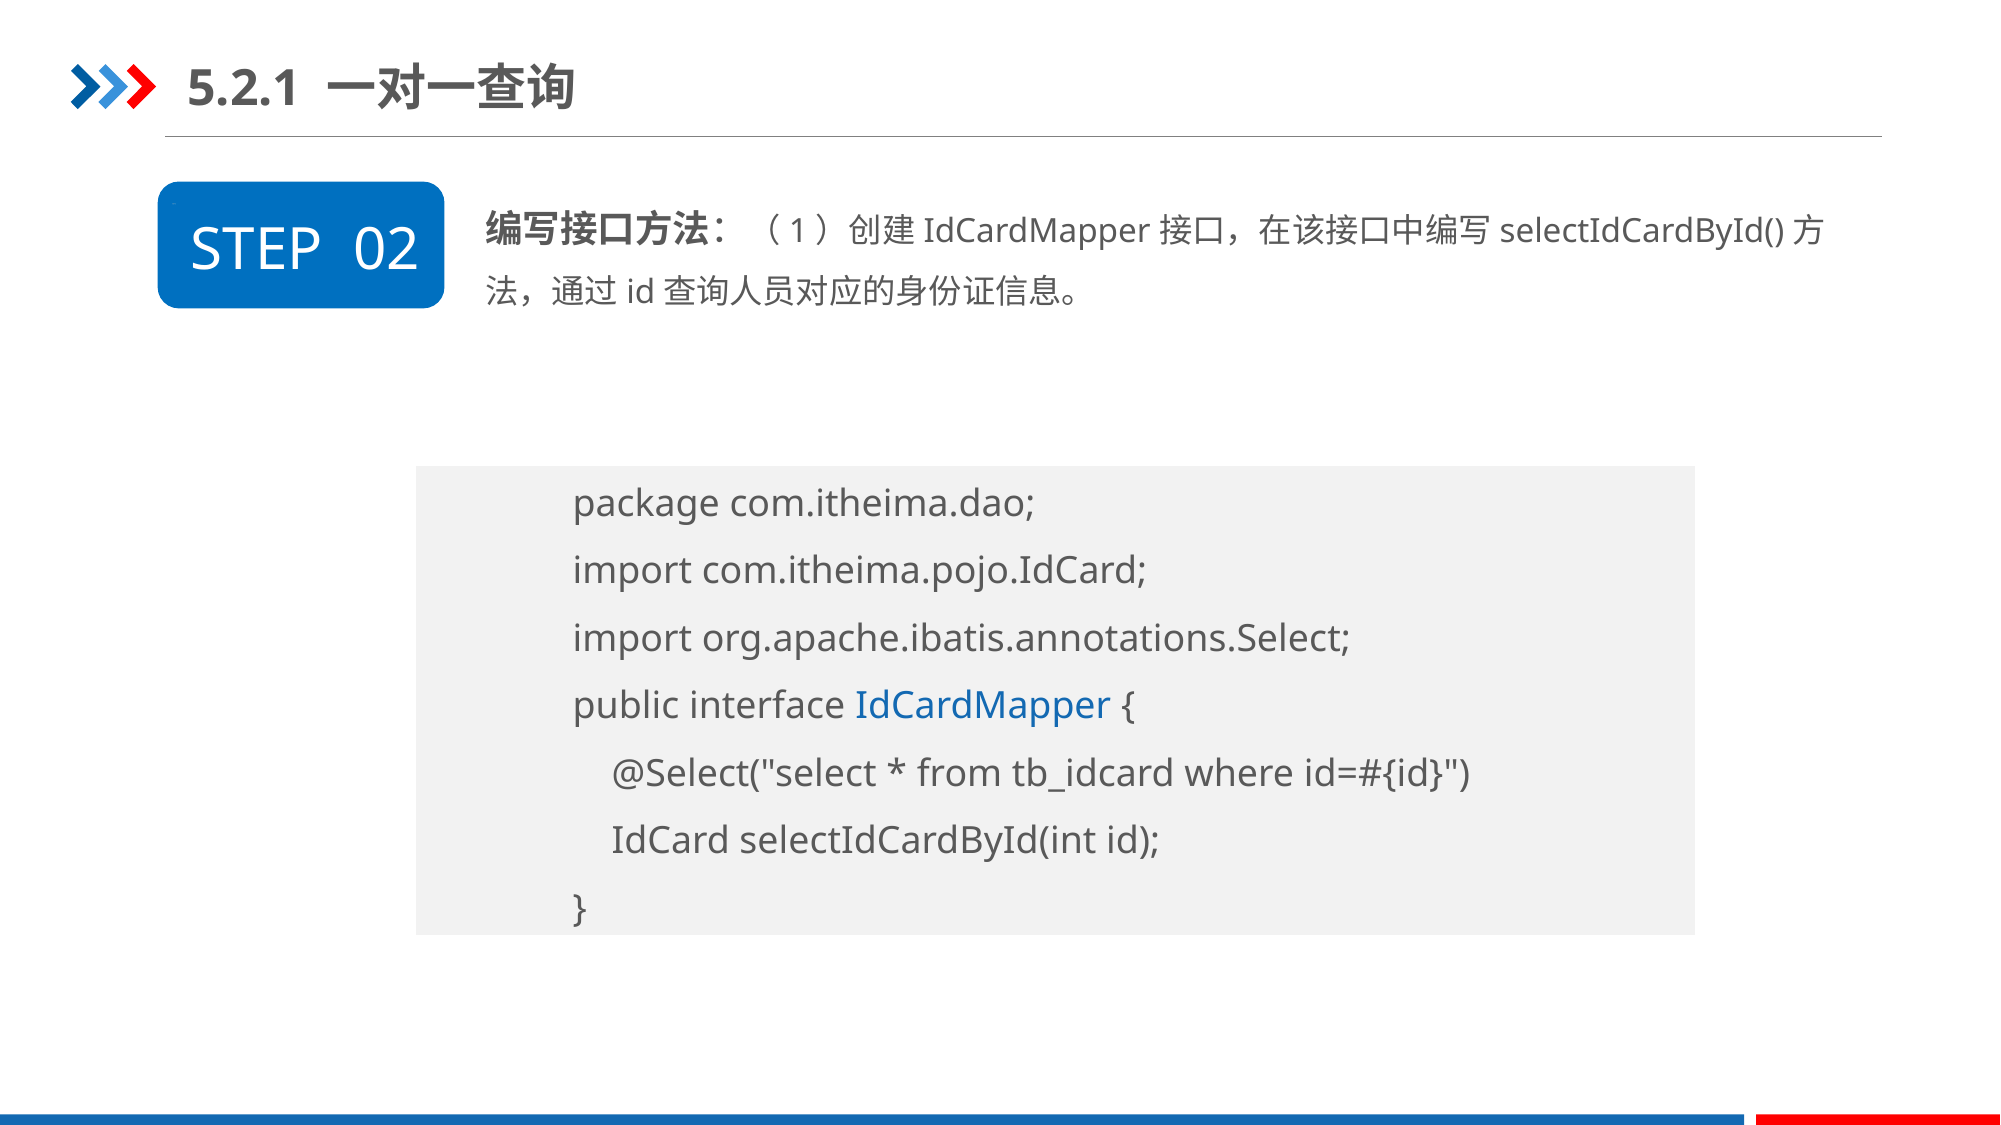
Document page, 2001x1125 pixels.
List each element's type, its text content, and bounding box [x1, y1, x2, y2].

picture [416, 466, 1698, 936]
text_box 编写接口方法：（1）创建IdCardMapper接口，在该接口中编写selectIdCardById()方法，通过id查询人员对应的身份证信息。 [470, 175, 1863, 318]
text_box 5.2.1 一对一查询 [187, 43, 673, 127]
text_box package com.itheima.dao; import com.itheima.pojo.IdCard; import org.apache.ibatis.annotations.Select; public interface IdCardMapper { @Select("select * from tb_idcard where id=#{id}") IdCard selectIdCardById(int id); } [557, 449, 1754, 937]
text_box [156, 180, 446, 310]
text_box STEP 02 [172, 203, 439, 289]
